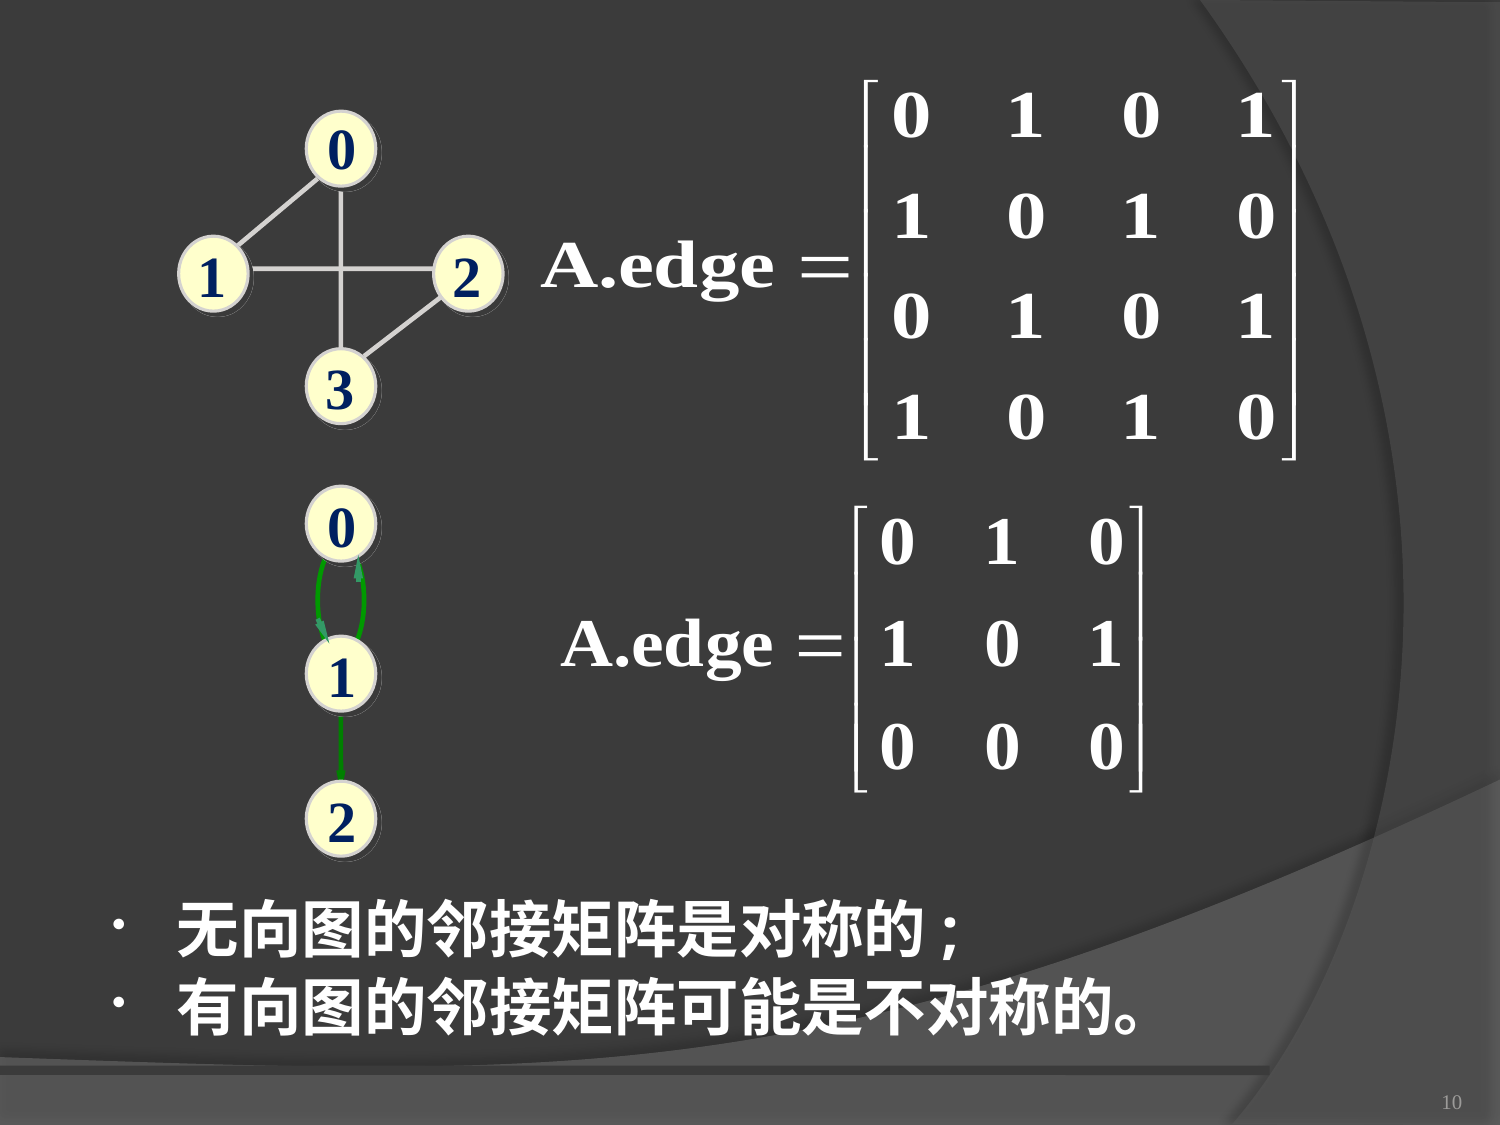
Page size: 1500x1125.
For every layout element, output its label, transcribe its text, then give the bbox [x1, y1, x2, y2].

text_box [178, 103, 504, 862]
slide_number 10 [1337, 1053, 1463, 1114]
list 无向图的邻接矩阵是对称的; 有向图的邻接矩阵可能是不对称的。 [92, 882, 1406, 1071]
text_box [526, 69, 1329, 473]
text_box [548, 490, 1173, 810]
